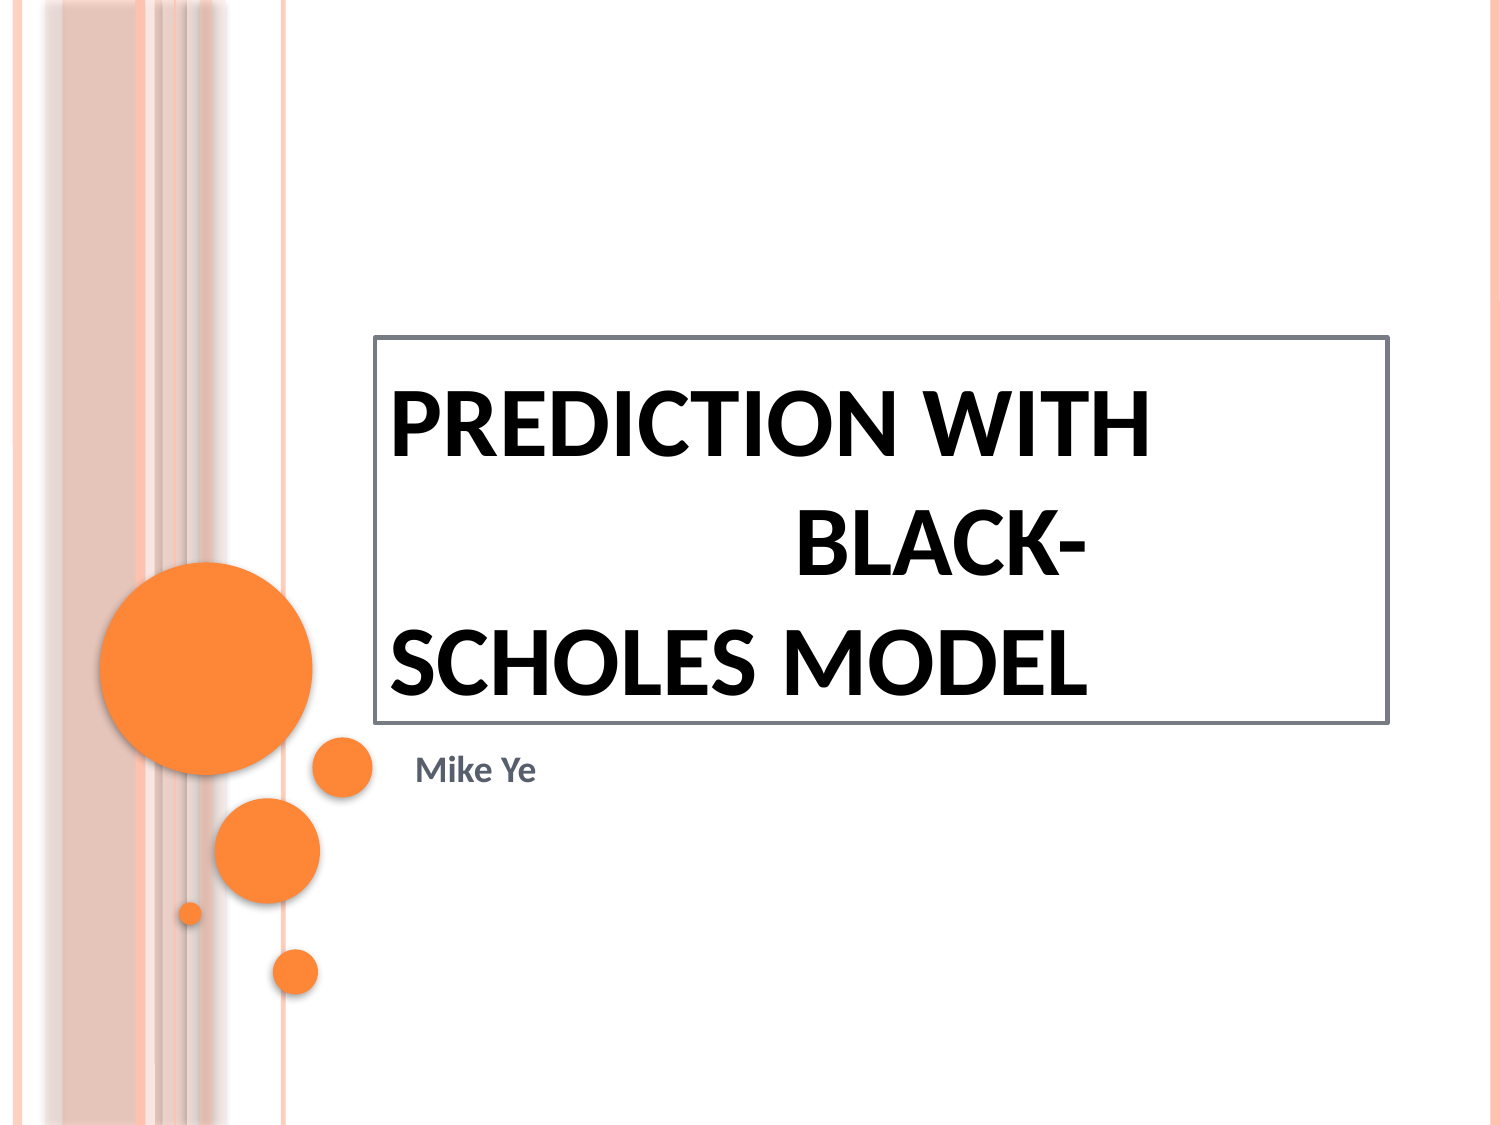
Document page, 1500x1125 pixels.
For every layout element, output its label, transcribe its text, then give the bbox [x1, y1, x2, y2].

title Prediction with Black-Scholes Model [373, 335, 1390, 725]
subtitle Mike Ye [399, 737, 1413, 963]
